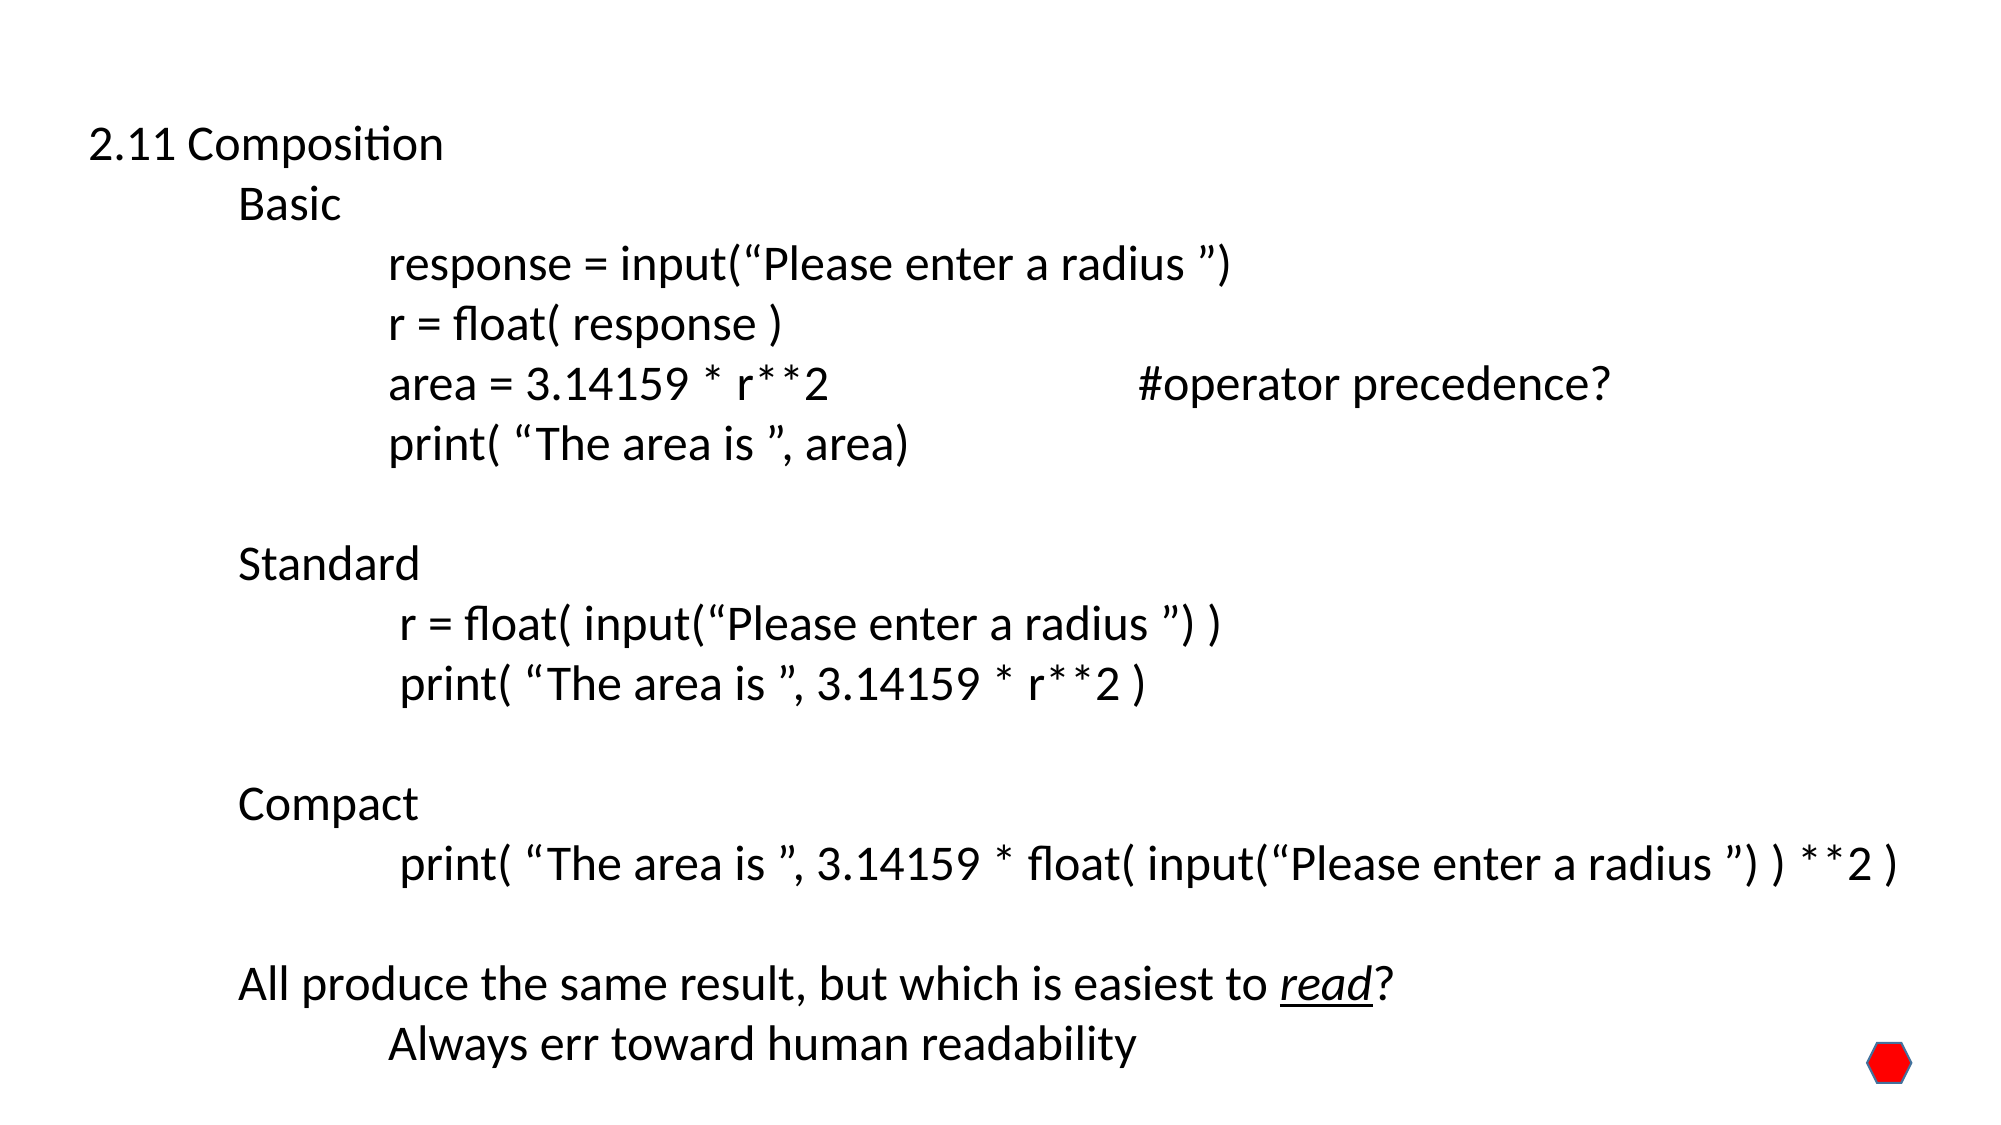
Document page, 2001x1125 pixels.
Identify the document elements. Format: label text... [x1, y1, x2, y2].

text_box [1865, 1041, 1913, 1084]
text_box 2.11 Composition Basic response = input(“Please enter a radius ”) r = float( response ) area = 3.14159 * r**2 #operator precedence? print( “The area is ”, area) Standard r = float( input(“Please enter a radius ”) ) print( “The area is ”, 3.14159 * r**2 ) Compact print( “The area is ”, 3.14159 * float( input(“Please enter a radius ”) ) **2 ) All produce the same result, but which is easiest to read? Always err toward human readability [73, 103, 1944, 1078]
